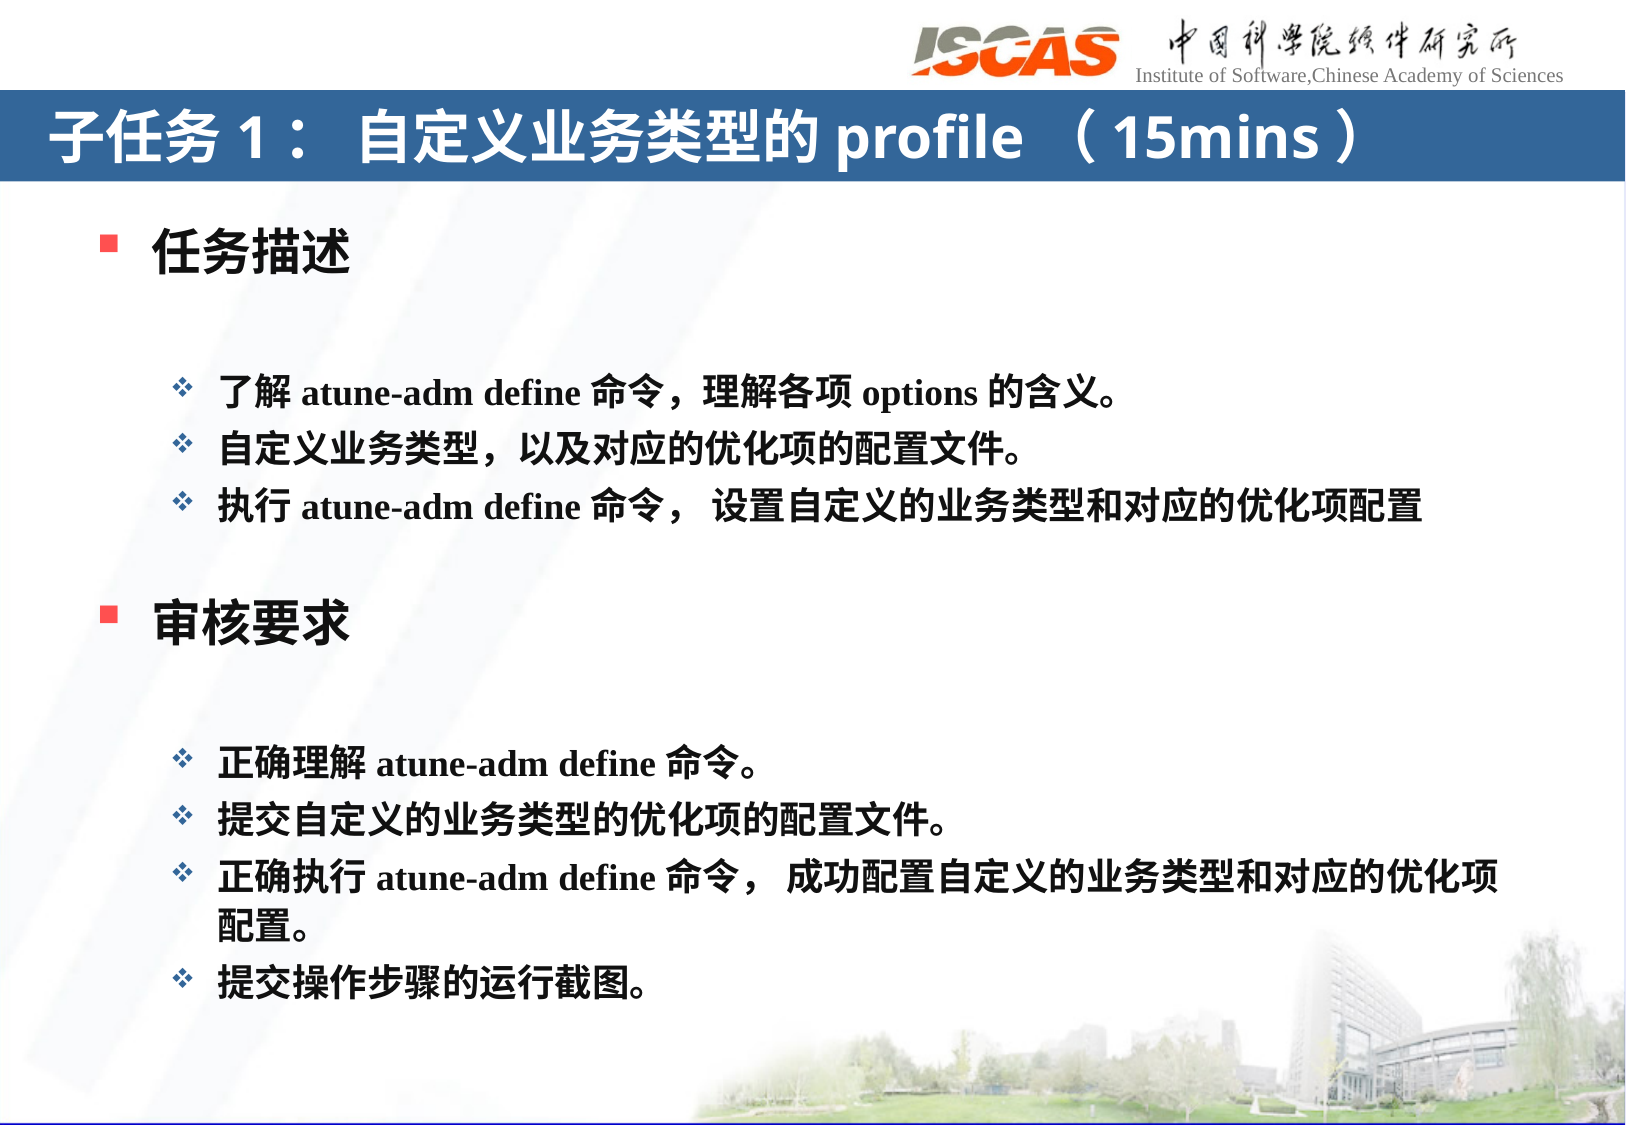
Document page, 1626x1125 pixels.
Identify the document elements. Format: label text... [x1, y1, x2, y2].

picture [0, 92, 1626, 1125]
picture [907, 18, 1132, 87]
list 任务描述 了解atune-adm define命令，理解各项options的含义。 自定义业务类型，以及对应的优化项的配置文件。 执行atune-adm define命令， 设置自定义的业务类型和对应的优化项配置 审核要求 正确理解atune-adm define命令。 提交自定义的业务类型的优化项的配置文件。 正确执行atune-adm define命令， 成功配置自定义的业务类型和对应的优化项配置。 提交操作步骤的运行截图。 [79, 219, 1545, 1024]
picture [1166, 15, 1519, 71]
title 子任务1： 自定义业务类型的profile（15mins） [0, 89, 1625, 182]
